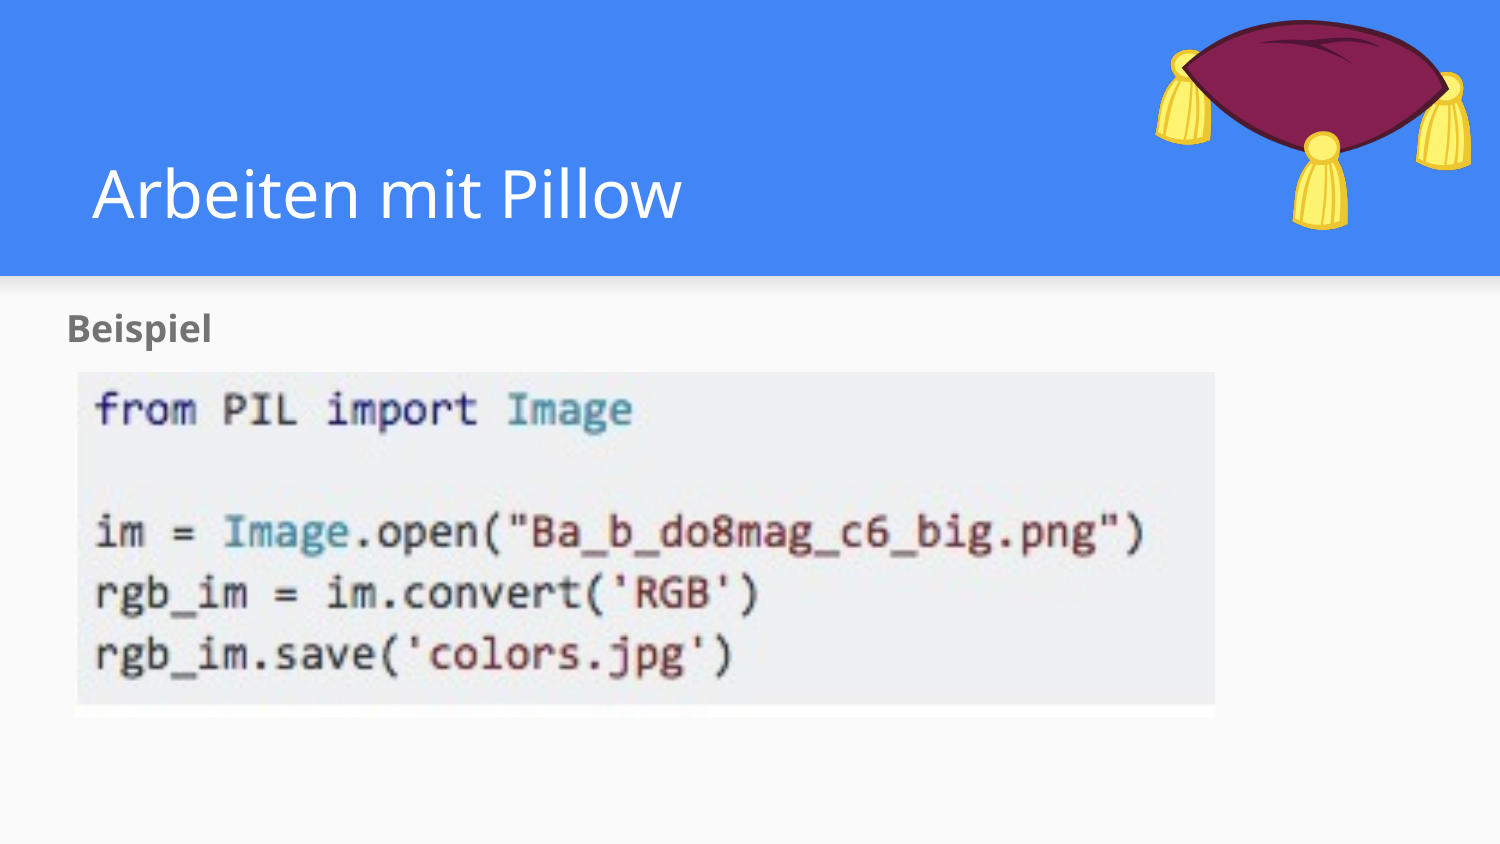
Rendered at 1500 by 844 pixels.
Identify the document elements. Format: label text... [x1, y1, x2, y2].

list Beispiel [51, 282, 1449, 844]
title Arbeiten mit Pillow [77, 121, 1427, 248]
picture [74, 371, 1215, 718]
picture [1155, 20, 1471, 231]
